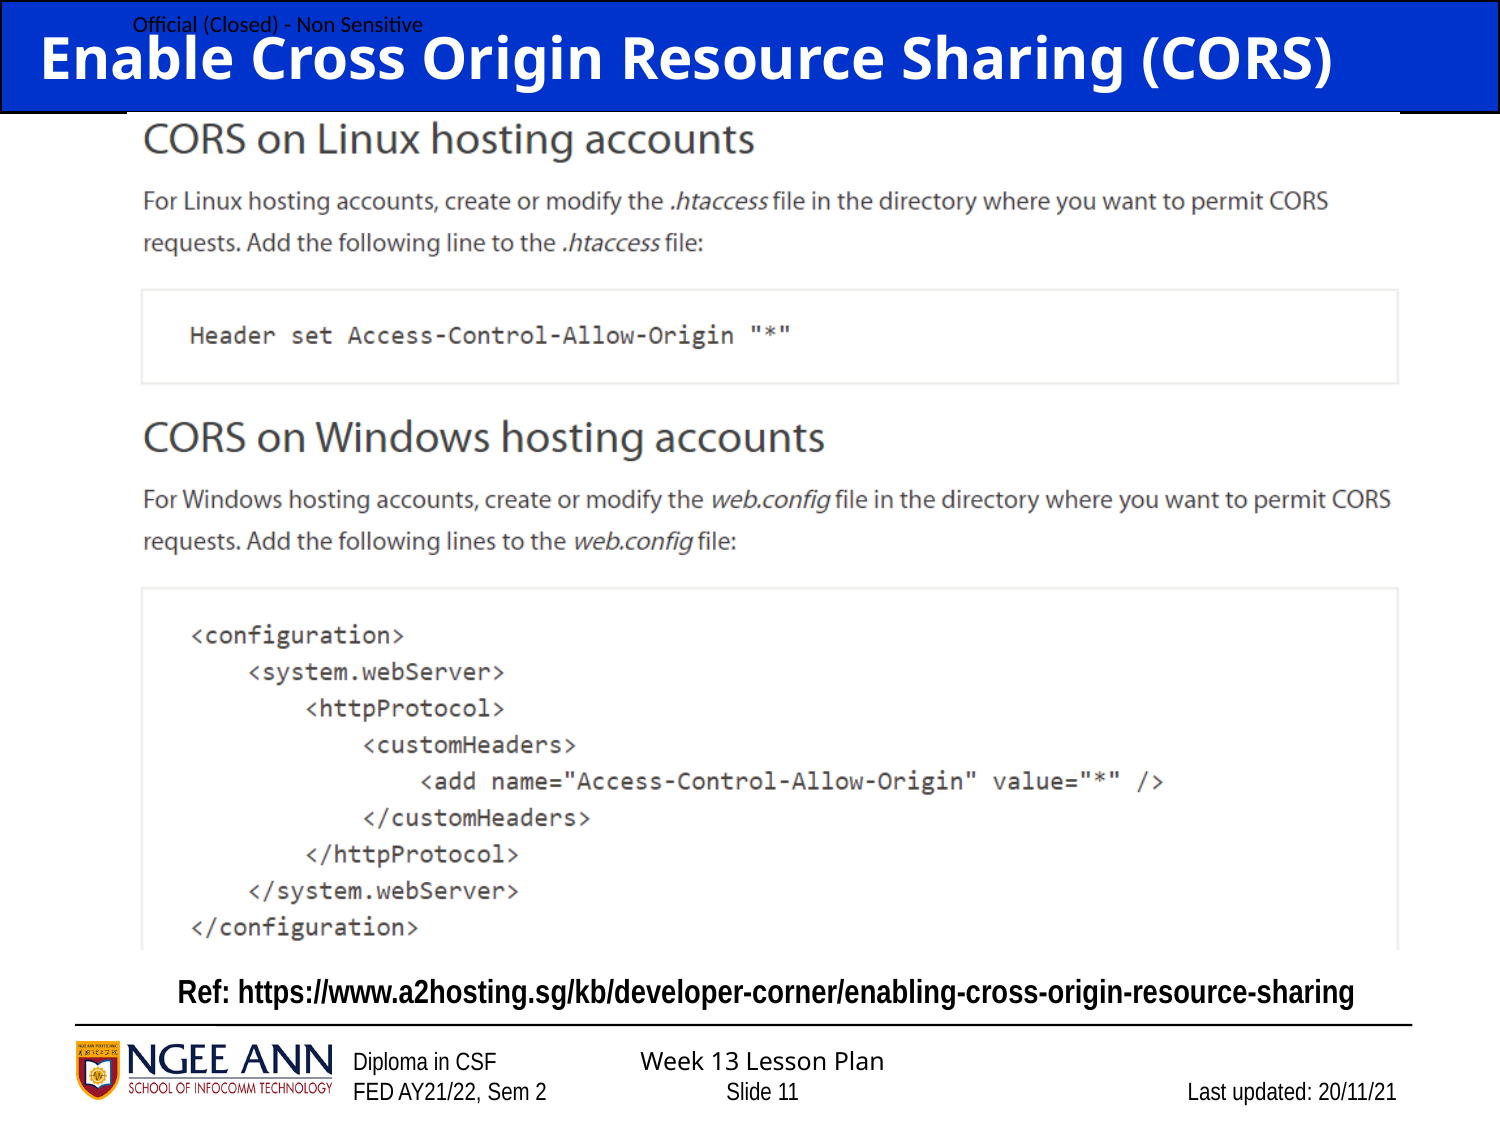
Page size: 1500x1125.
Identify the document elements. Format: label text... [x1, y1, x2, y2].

list Ref: https://www.a2hosting.sg/kb/developer-corner/enabling-cross-origin-resource-sharing [162, 962, 1500, 1025]
picture [76, 1041, 332, 1100]
picture [127, 112, 1401, 951]
title Enable Cross Origin Resource Sharing (CORS) [23, 0, 1500, 115]
